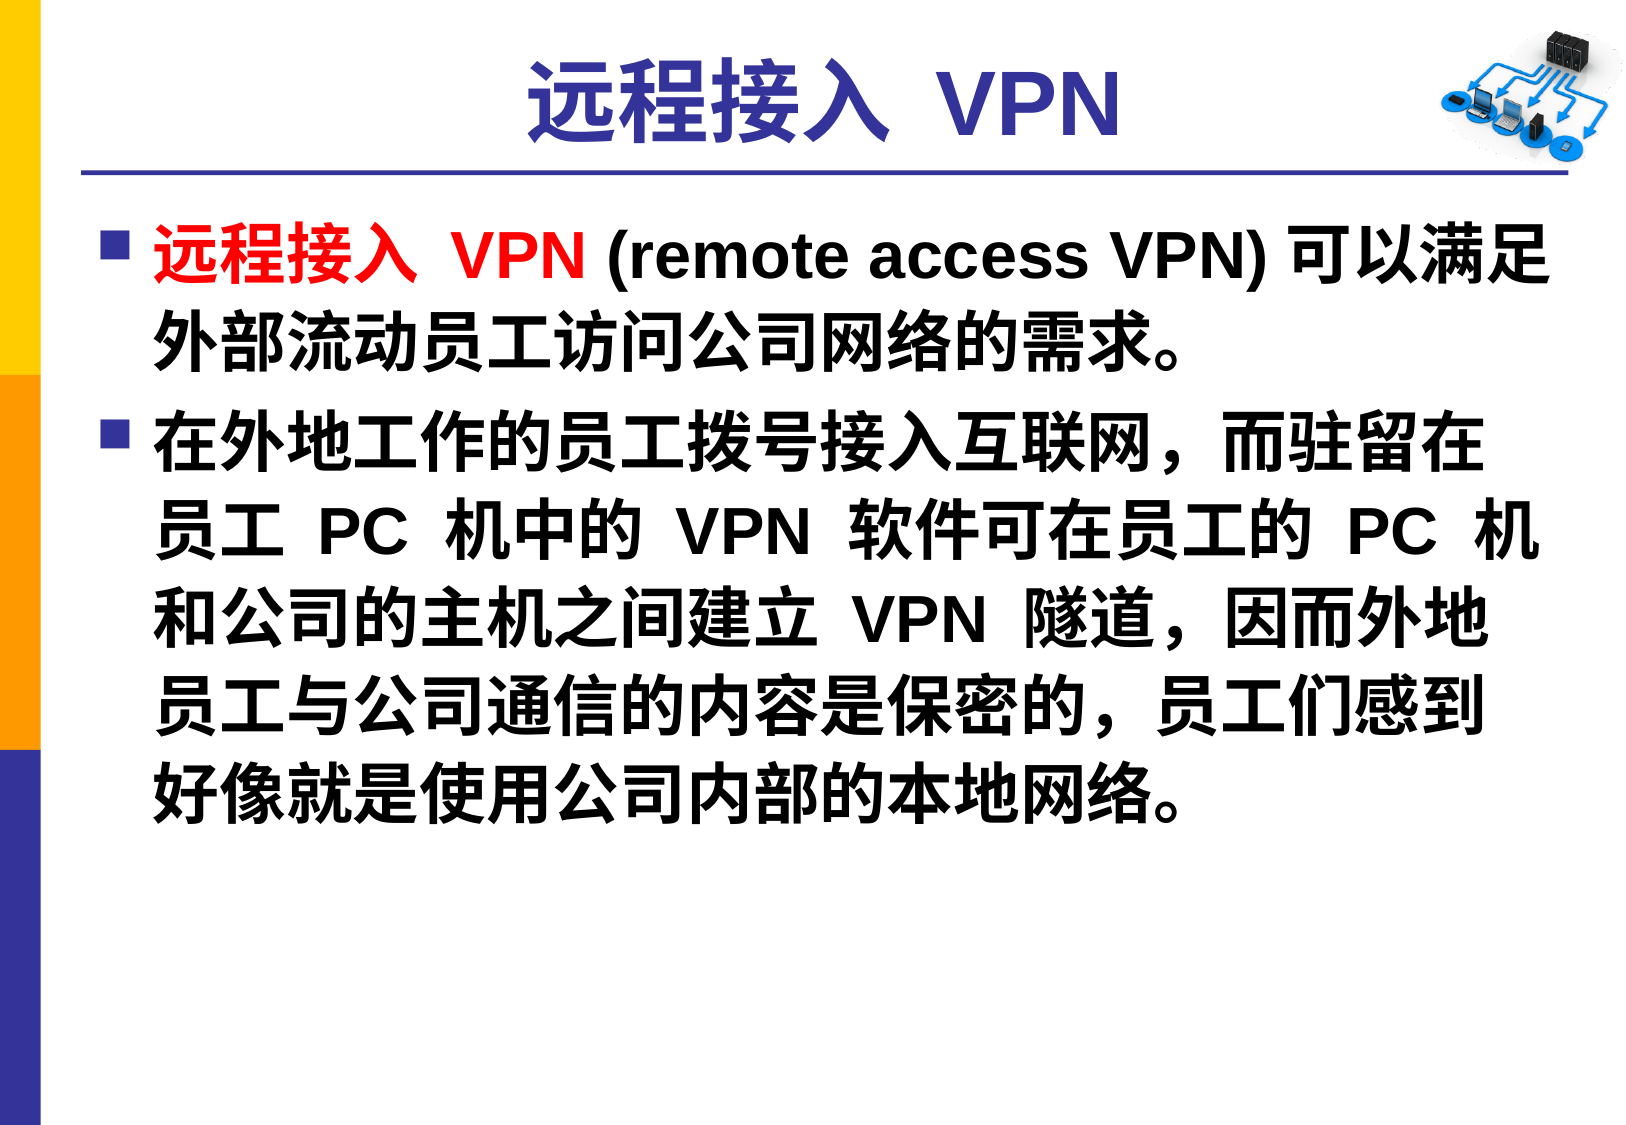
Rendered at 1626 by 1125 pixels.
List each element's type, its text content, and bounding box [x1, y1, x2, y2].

title 远程接入 VPN [81, 30, 1569, 161]
picture [1438, 30, 1624, 165]
list 远程接入 VPN (remote access VPN)可以满足外部流动员工访问公司网络的需求。 在外地工作的员工拨号接入互联网，而驻留在员工 PC 机中的 VPN 软件可在员工的 PC 机和公司的主机之间建立 VPN 隧道，因而外地员工与公司通信的内容是保密的，员工们感到好像就是使用公司内部的本地网络。 [81, 196, 1569, 1006]
